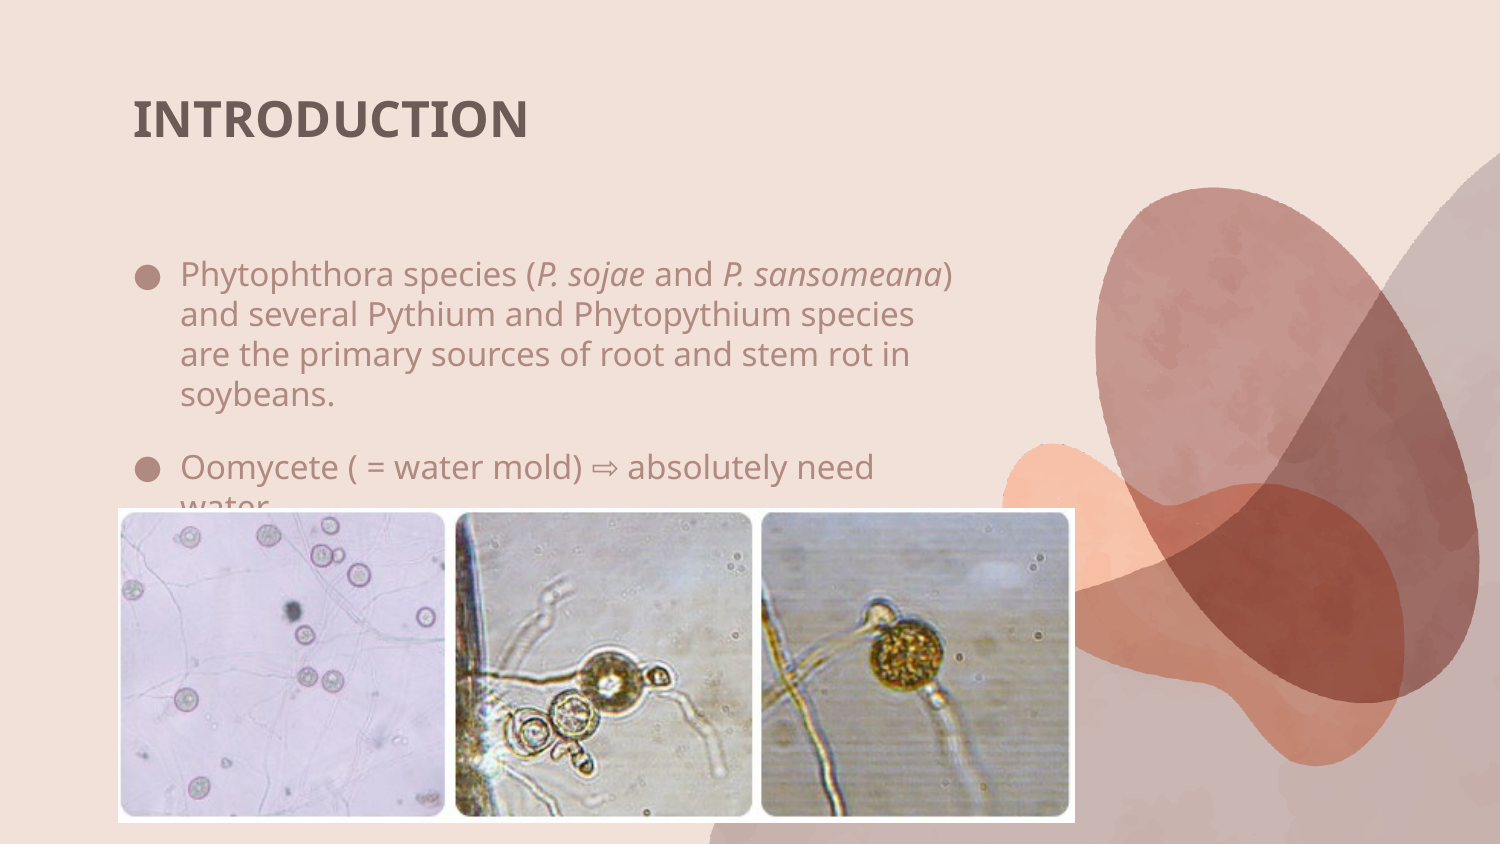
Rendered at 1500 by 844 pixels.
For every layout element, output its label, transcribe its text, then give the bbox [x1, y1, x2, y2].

picture [0, 0, 1500, 844]
title INTRODUCTION [118, 72, 1382, 167]
subtitle Phytophthora species (P. sojae and P. sansomeana) and several Pythium and Phytopythium species are the primary sources of root and stem rot in soybeans. Oomycete ( = water mold) ⇨ absolutely need water. [118, 238, 988, 507]
